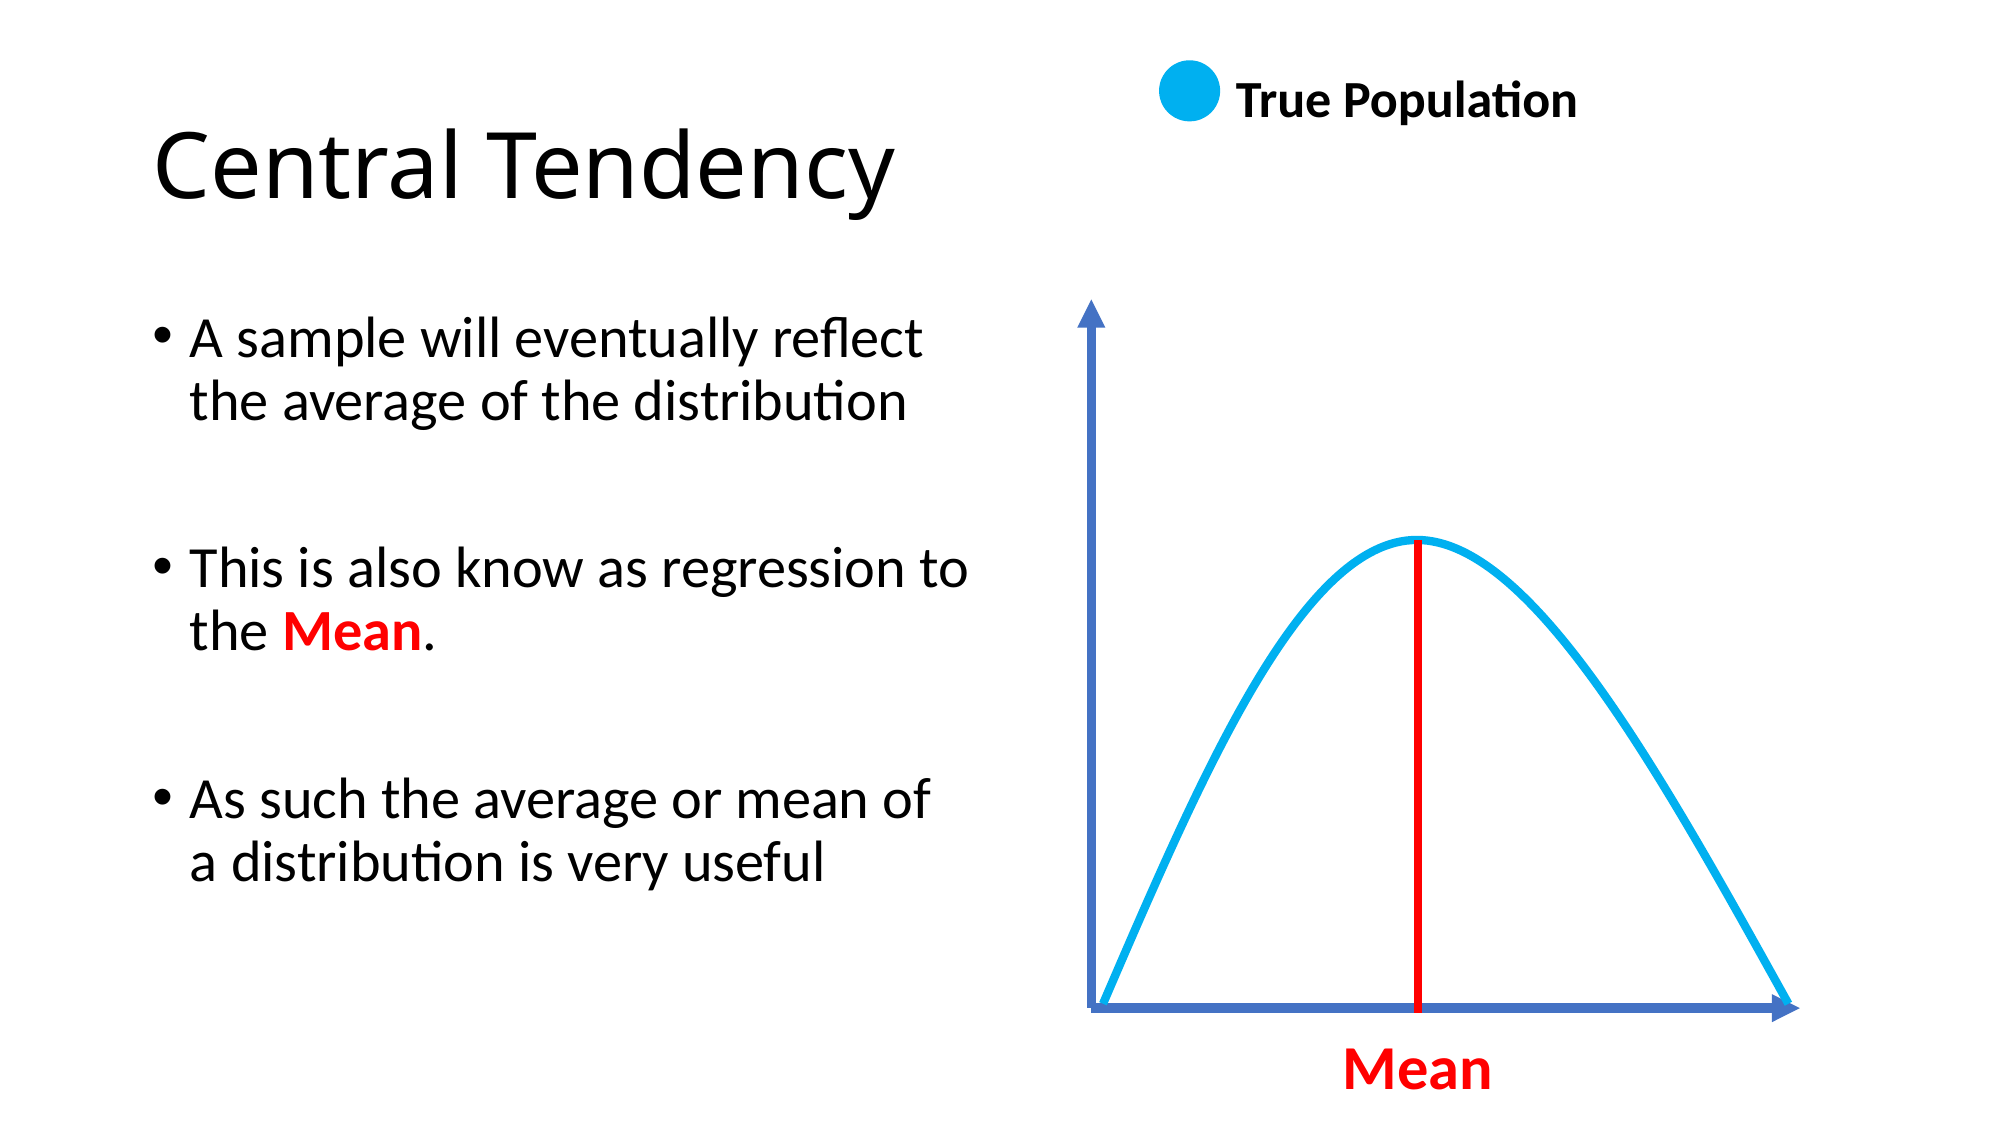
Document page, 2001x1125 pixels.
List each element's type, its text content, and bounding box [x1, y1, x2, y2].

list A sample will eventually reflect the average of the distribution This is also know as regression to the Mean. As such the average or mean of a distribution is very useful [137, 299, 988, 1014]
text_box [1102, 538, 1421, 1005]
text_box [1159, 60, 1221, 122]
text_box Mean [1327, 1019, 1509, 1110]
text_box True Population [1221, 57, 1594, 135]
title Central Tendency [137, 59, 1863, 278]
text_box [1422, 539, 1790, 1005]
